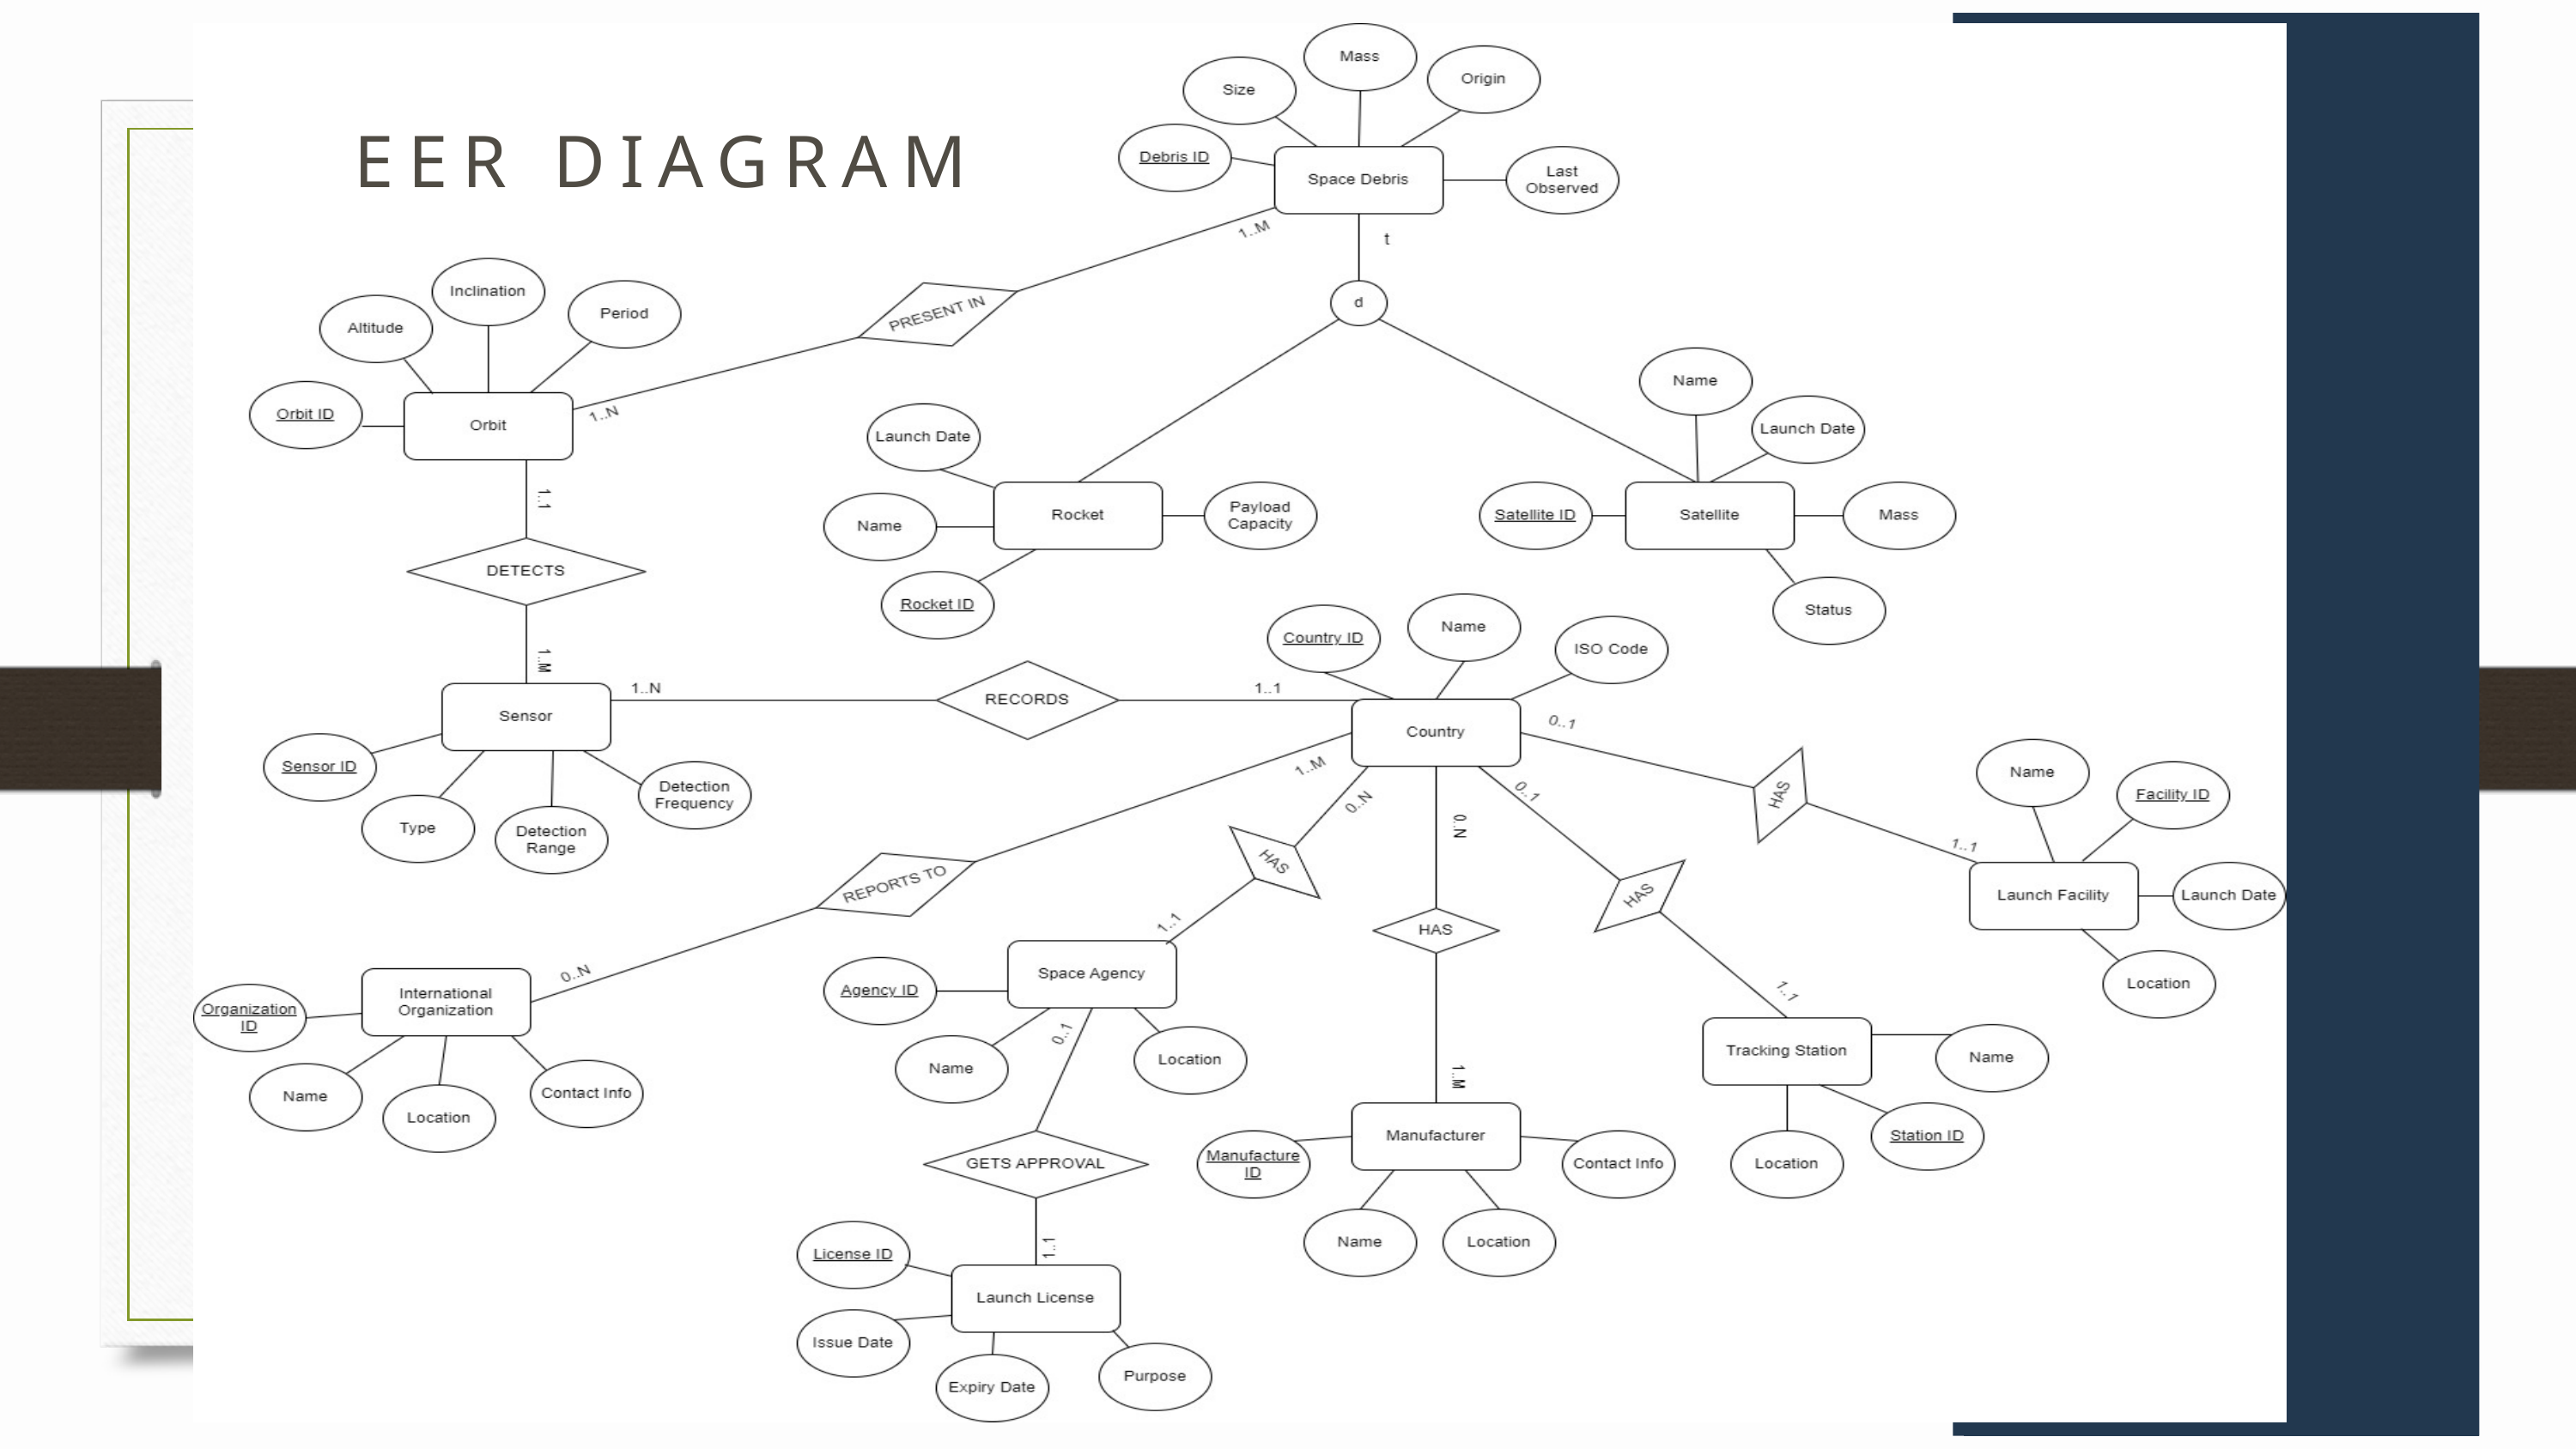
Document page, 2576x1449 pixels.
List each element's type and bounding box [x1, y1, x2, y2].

text_box [2287, 466, 2576, 982]
picture [0, 0, 2576, 1448]
